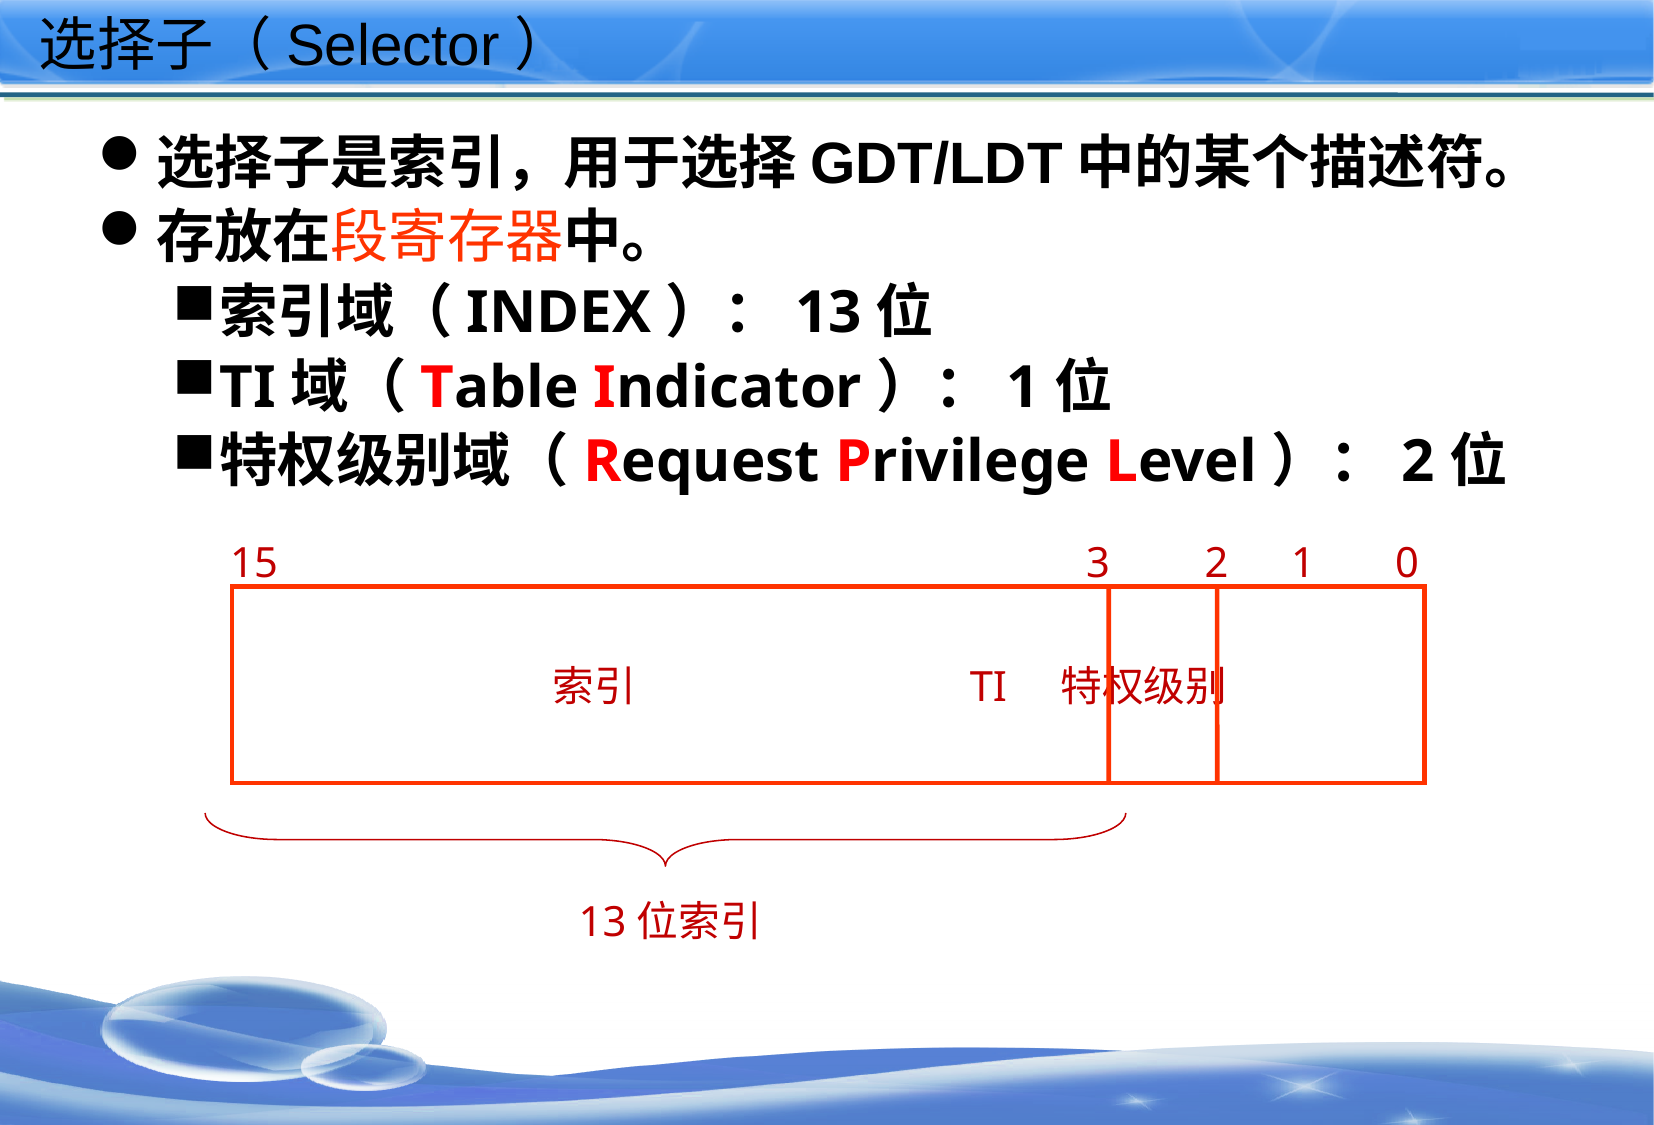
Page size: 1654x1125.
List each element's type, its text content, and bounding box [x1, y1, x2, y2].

picture [0, 976, 1654, 1125]
list 选择子是索引，用于选择GDT/LDT中的某个描述符。 存放在段寄存器中。 索引域（INDEX）：13位 TI域（Table Indicator）：1位 特权级别域（Request Privilege Level）：2位 [82, 125, 1572, 1006]
title 选择子（Selector） [23, 0, 887, 85]
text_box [214, 526, 1435, 953]
picture [0, 0, 1654, 88]
